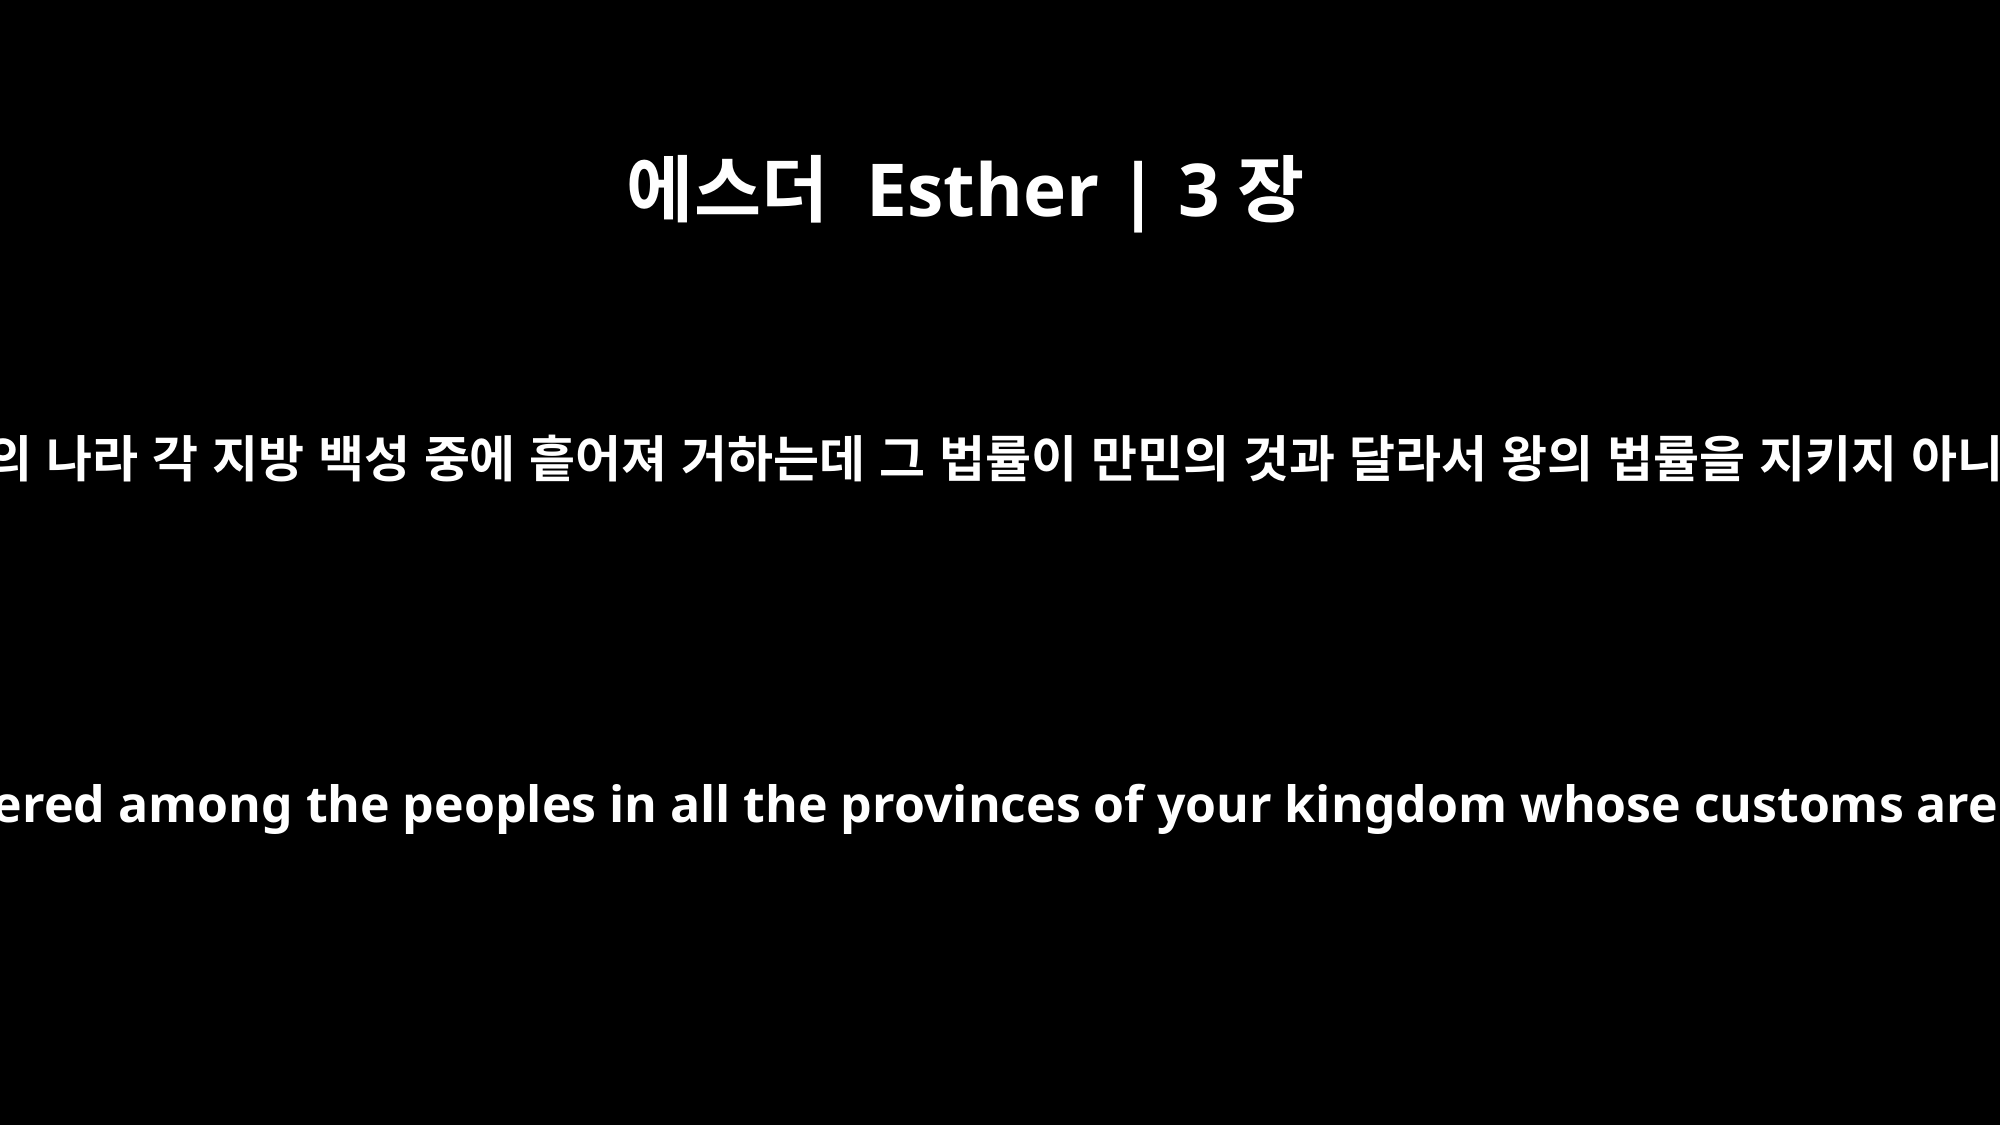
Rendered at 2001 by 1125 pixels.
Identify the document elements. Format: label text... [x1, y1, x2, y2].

text_box 에스더 Esther | 3장 [612, 136, 1320, 239]
text_box 8 하만이 아하수에로 왕에게 아뢰되 한 민족이 왕의 나라 각 지방 백성 중에 흩어져 거하는데 그 법률이 만민의 것과 달라서 왕의 법률을 지키지 아니하오니 용납하는 것이 왕에게 무익하니이다 [0, 359, 2000, 495]
text_box Then Haman said to King Xerxes, "There is a certain people dispersed and scattered among the peoples in all the provinces of your kingdom whose customs are different from those of all other people and who do not obey the king's laws; it is not in the king's best interest to tolerate them. [0, 764, 2000, 900]
